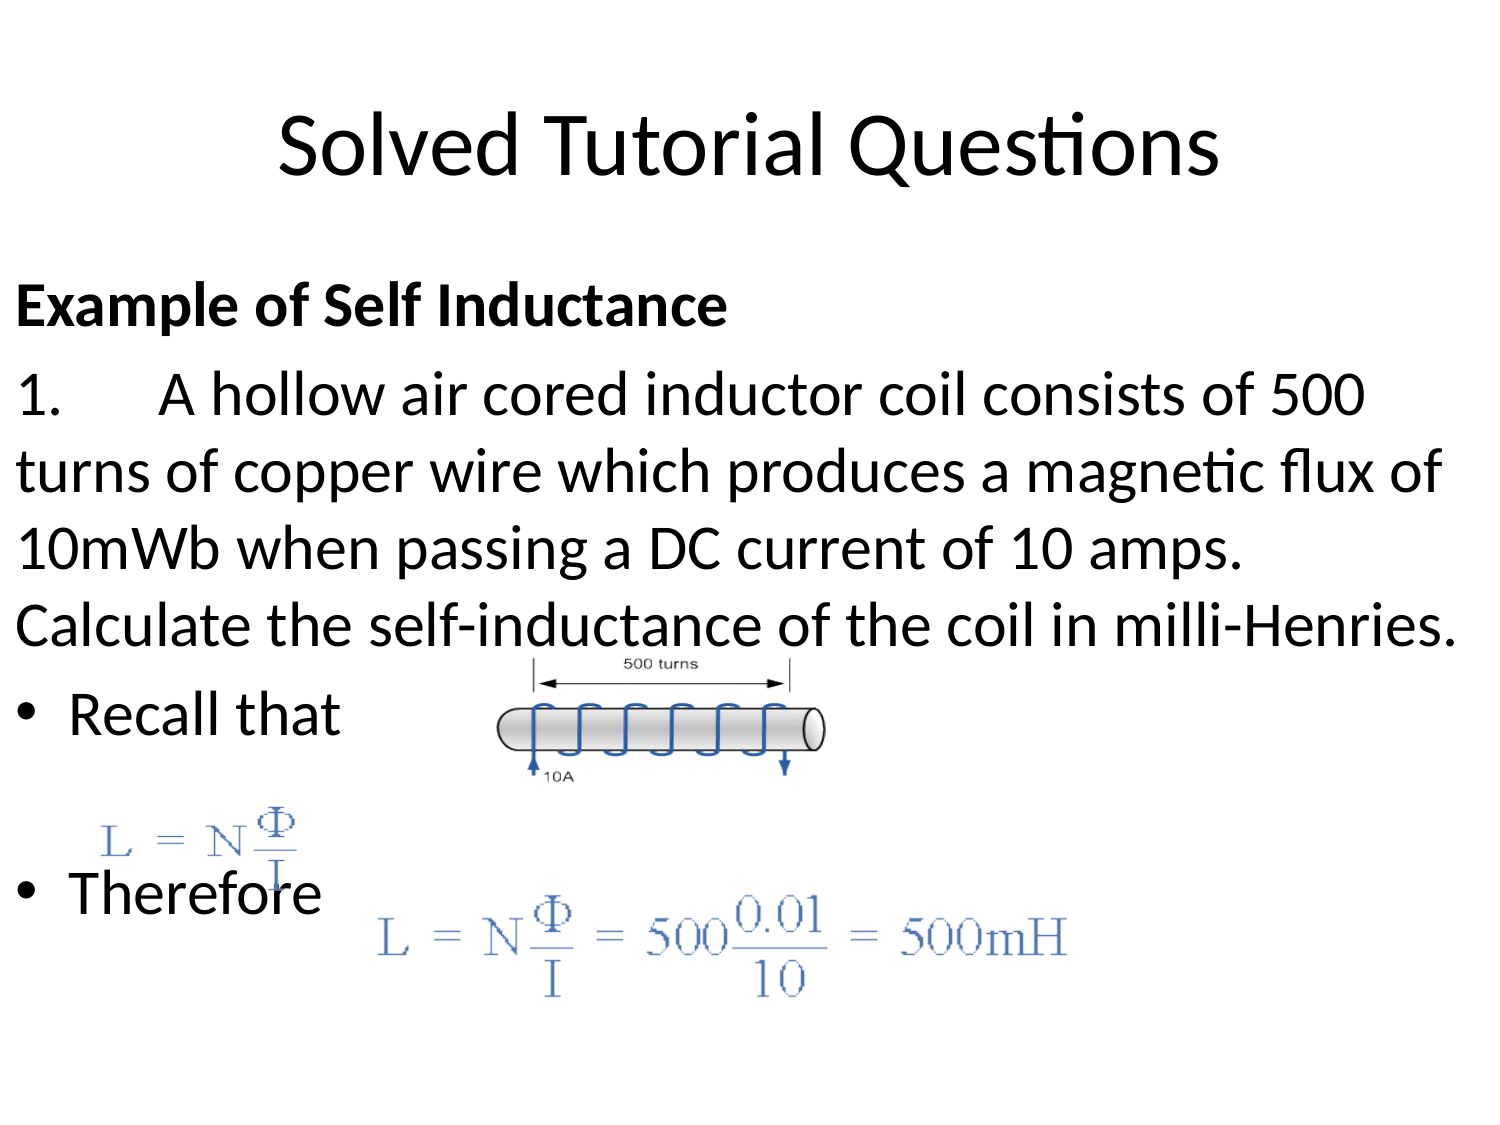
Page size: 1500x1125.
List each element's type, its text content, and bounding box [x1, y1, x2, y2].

title Solved Tutorial Questions [75, 45, 1425, 233]
picture [374, 887, 1075, 1004]
picture [96, 800, 306, 896]
picture [496, 653, 826, 787]
list Example of Self Inductance 1. A hollow air cored inductor coil consists of 500 turns of copper wire which produces a magnetic flux of 10mWb when passing a DC current of 10 amps. Calculate the self-inductance of the coil in milli-Henries. Recall that Therefore [0, 254, 1500, 998]
